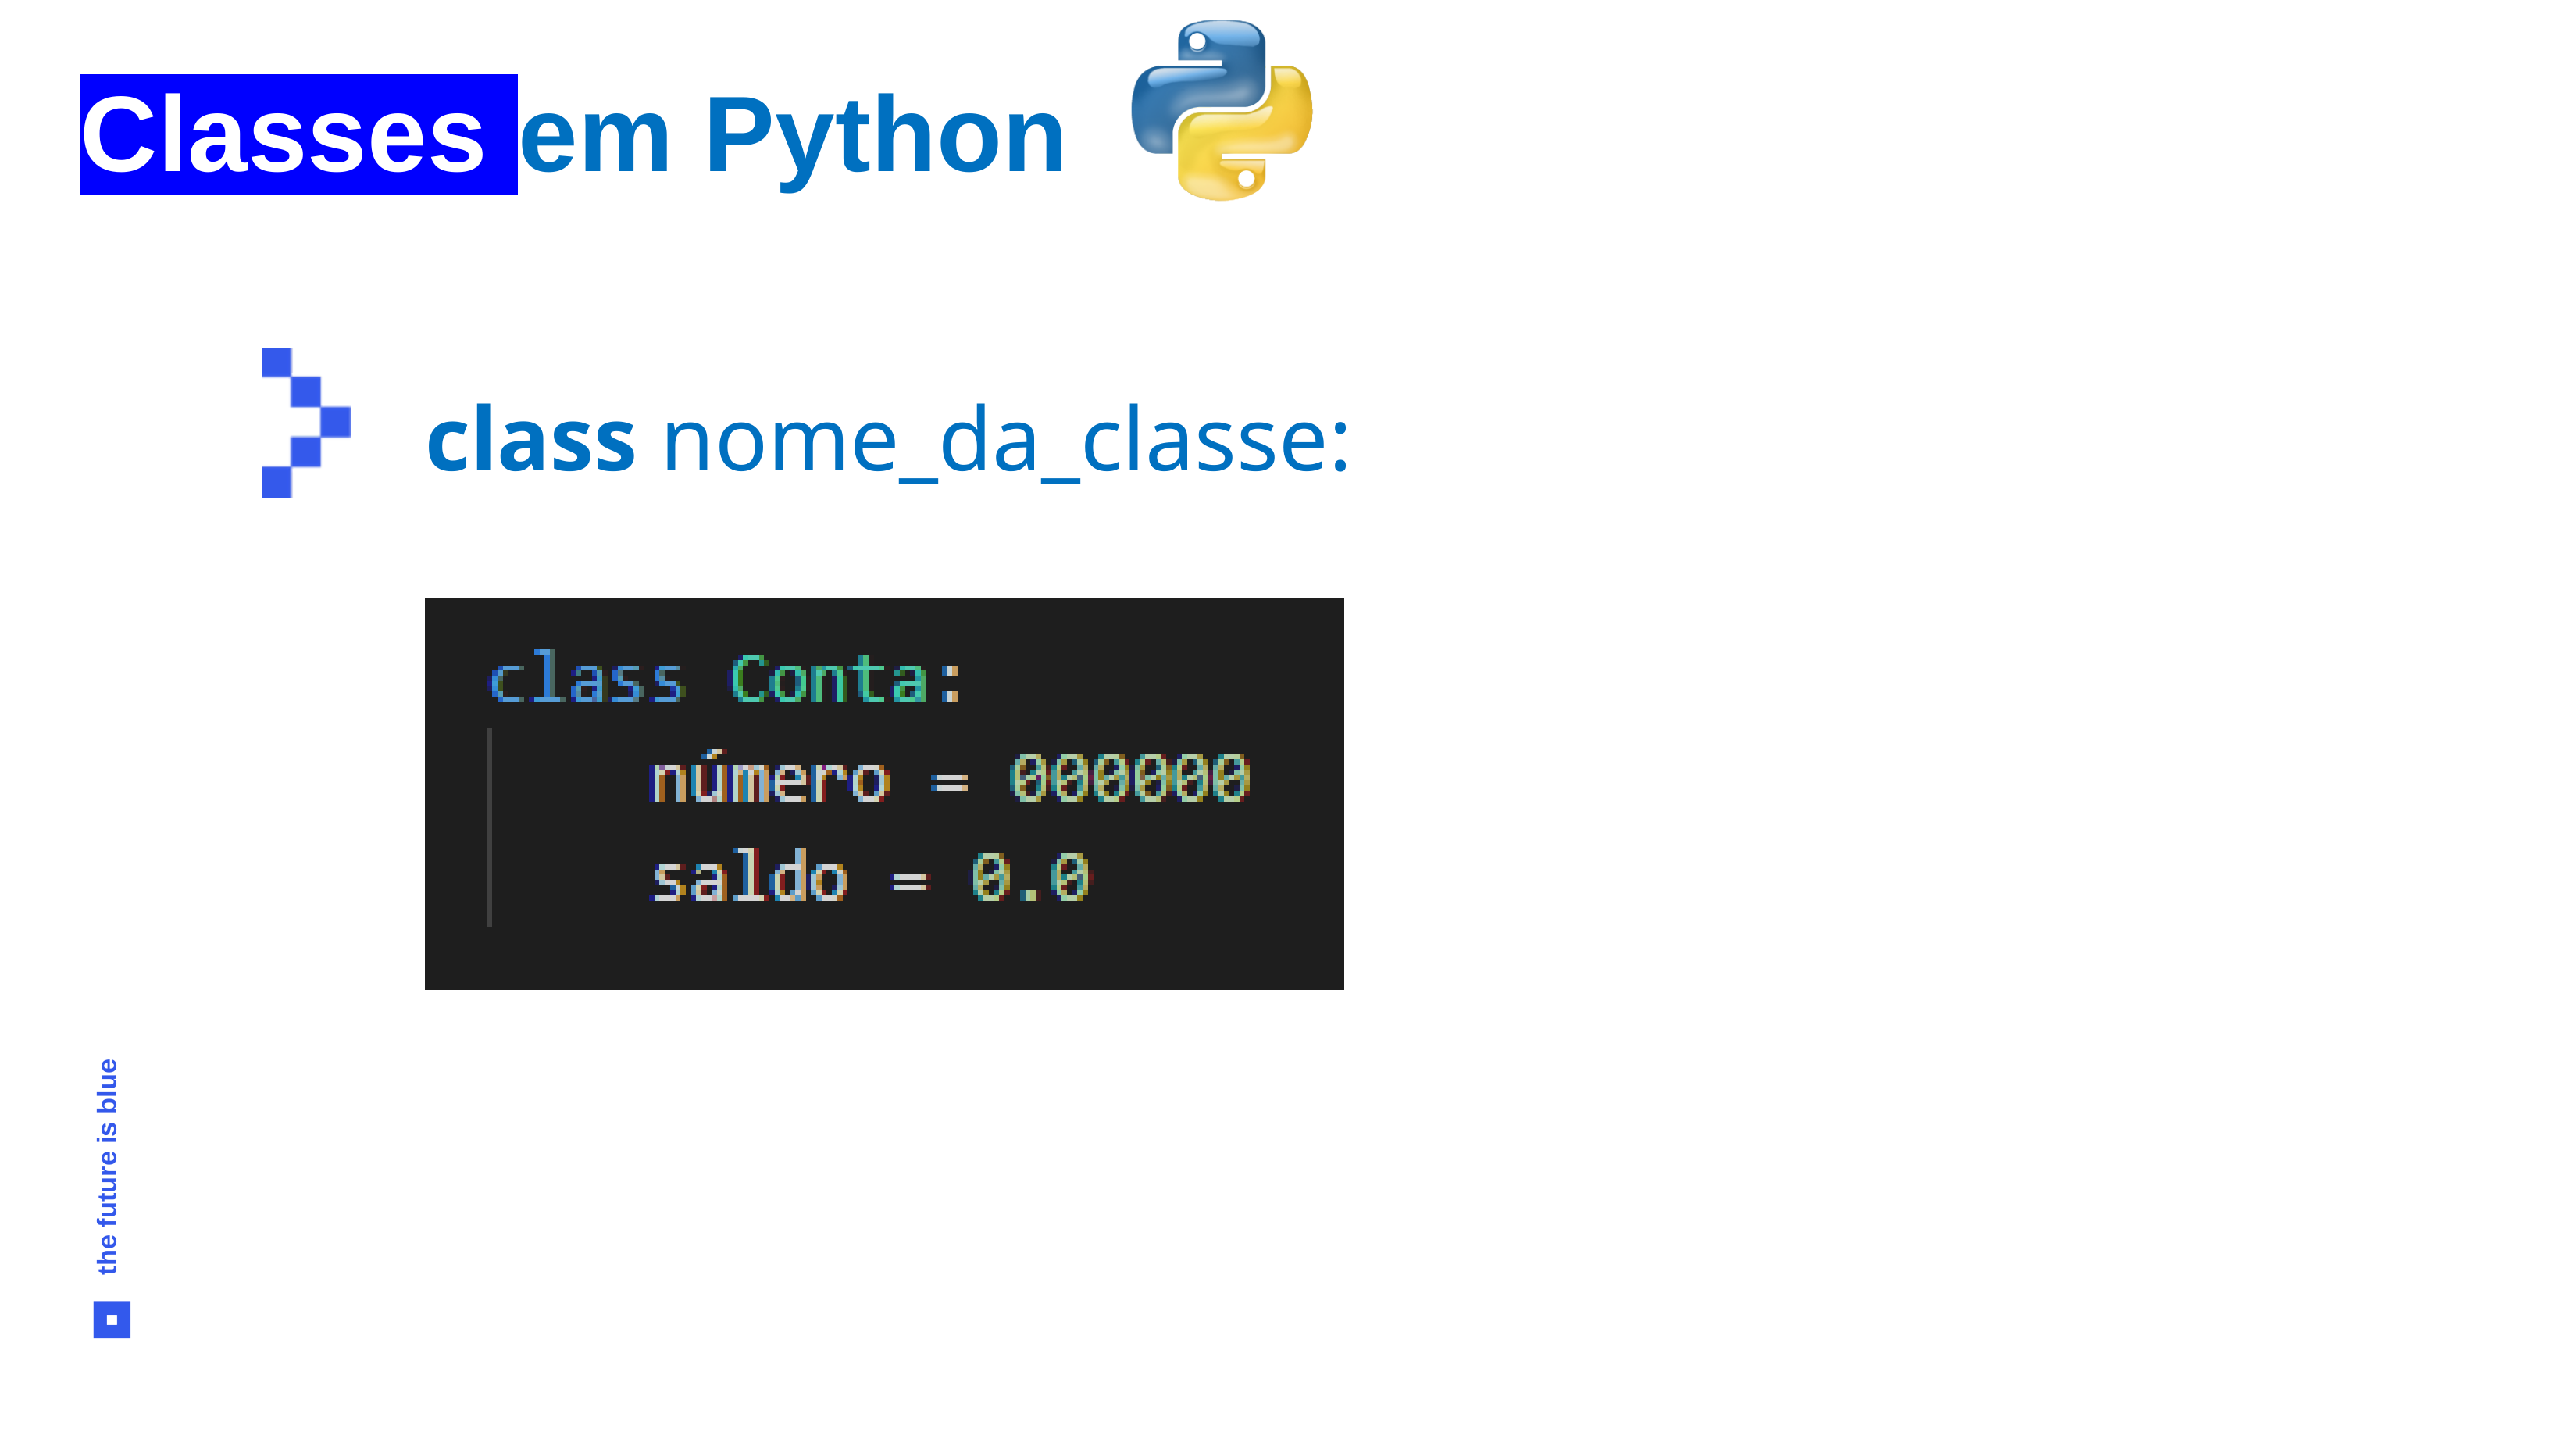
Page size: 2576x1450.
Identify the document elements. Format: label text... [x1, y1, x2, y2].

text_box the future is blue [89, 1052, 128, 1277]
title Classes em Python [78, 62, 2369, 307]
picture [1106, 0, 1341, 277]
picture [89, 1296, 135, 1342]
picture [424, 597, 1345, 990]
text_box class nome_da_classe: [423, 348, 2509, 800]
picture [262, 348, 352, 498]
